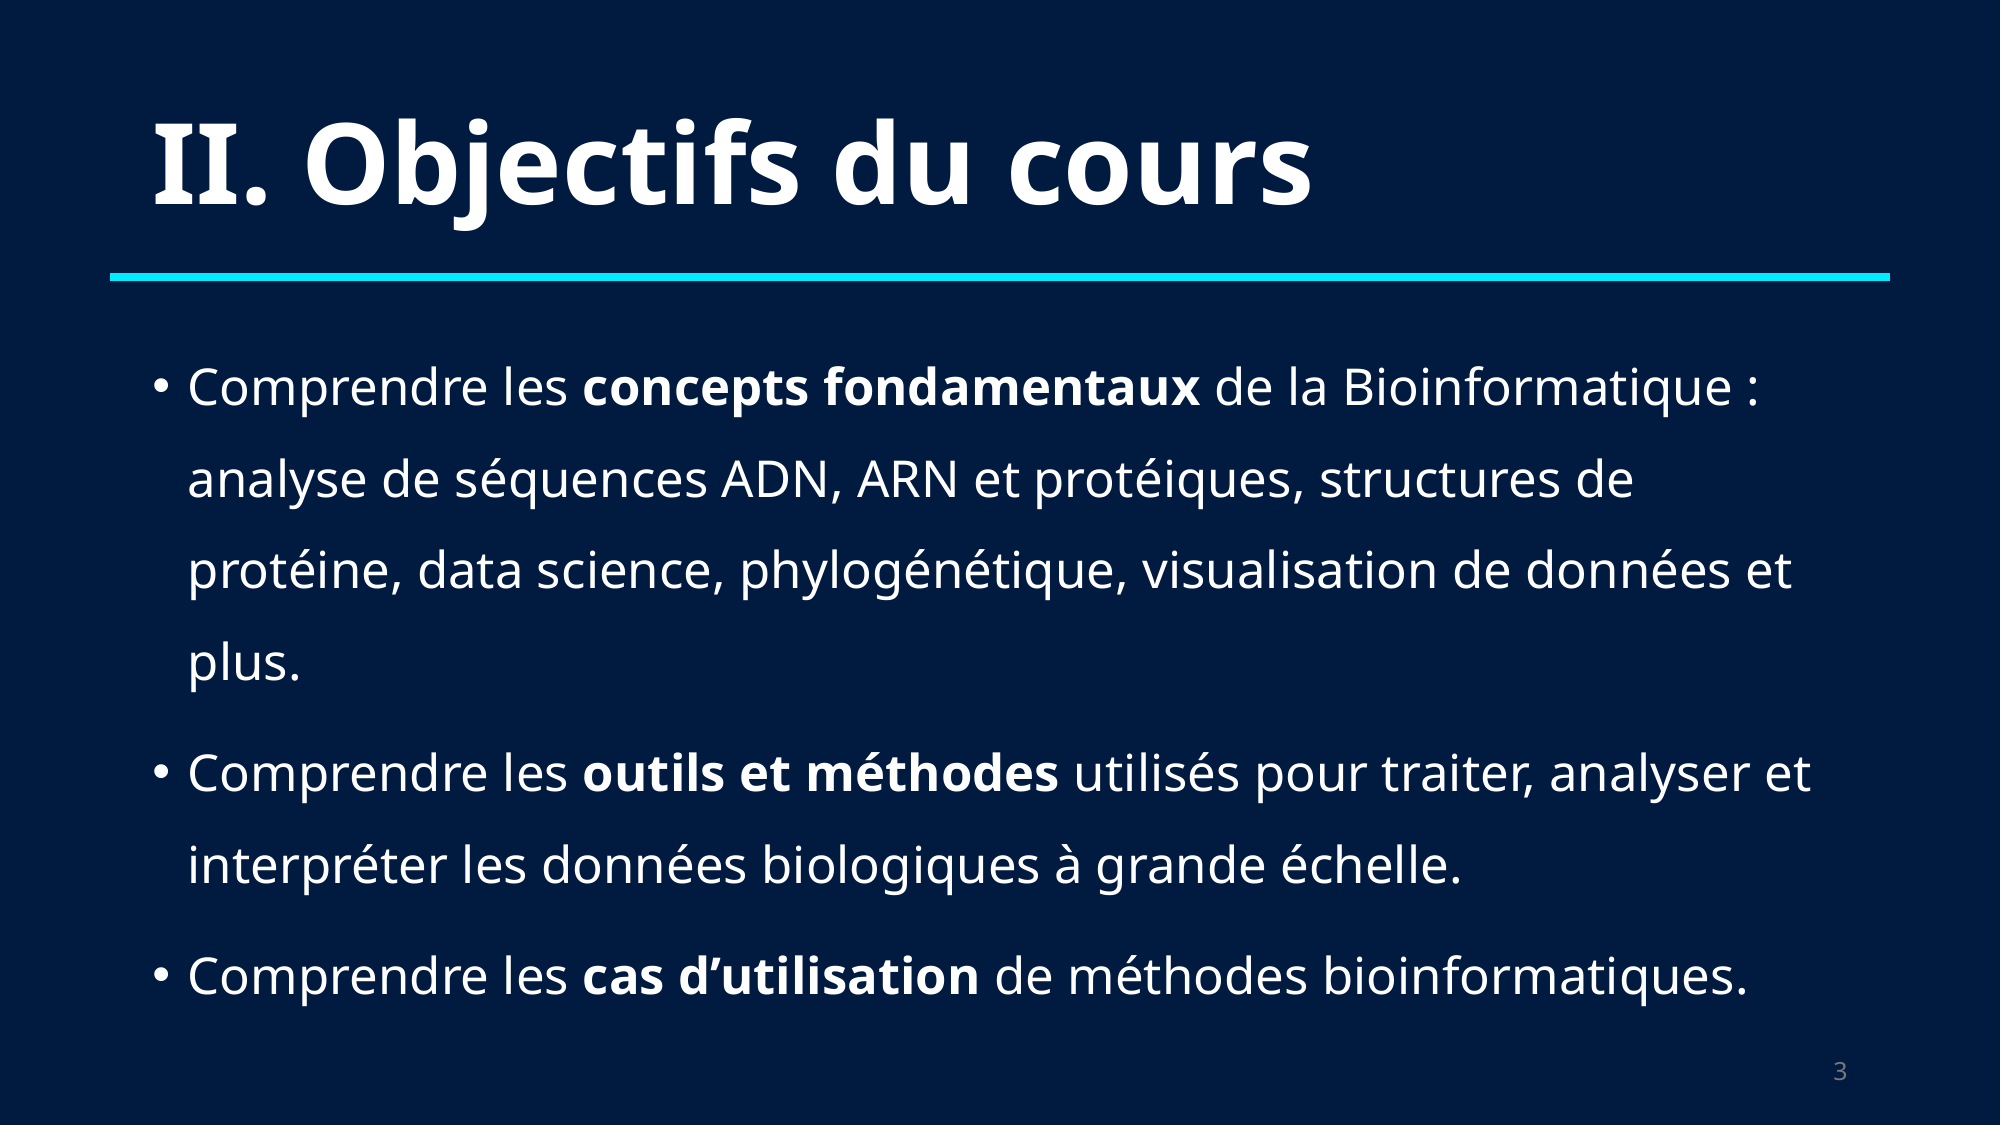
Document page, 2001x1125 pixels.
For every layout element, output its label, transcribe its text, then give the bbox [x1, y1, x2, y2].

slide_number 2 [1412, 1042, 1863, 1103]
list Comprendre les concepts fondamentaux de la Bioinformatique : analyse de séquences ADN, ARN et protéiques, structures de protéine, data science, phylogénétique, visualisation de données et plus. Comprendre les outils et méthodes utilisés pour traiter, analyser et interpréter les données biologiques à grande échelle. Comprendre les cas d’utilisation de méthodes bioinformatiques. [137, 316, 1863, 1014]
title II. Objectifs du cours [137, 59, 1863, 273]
